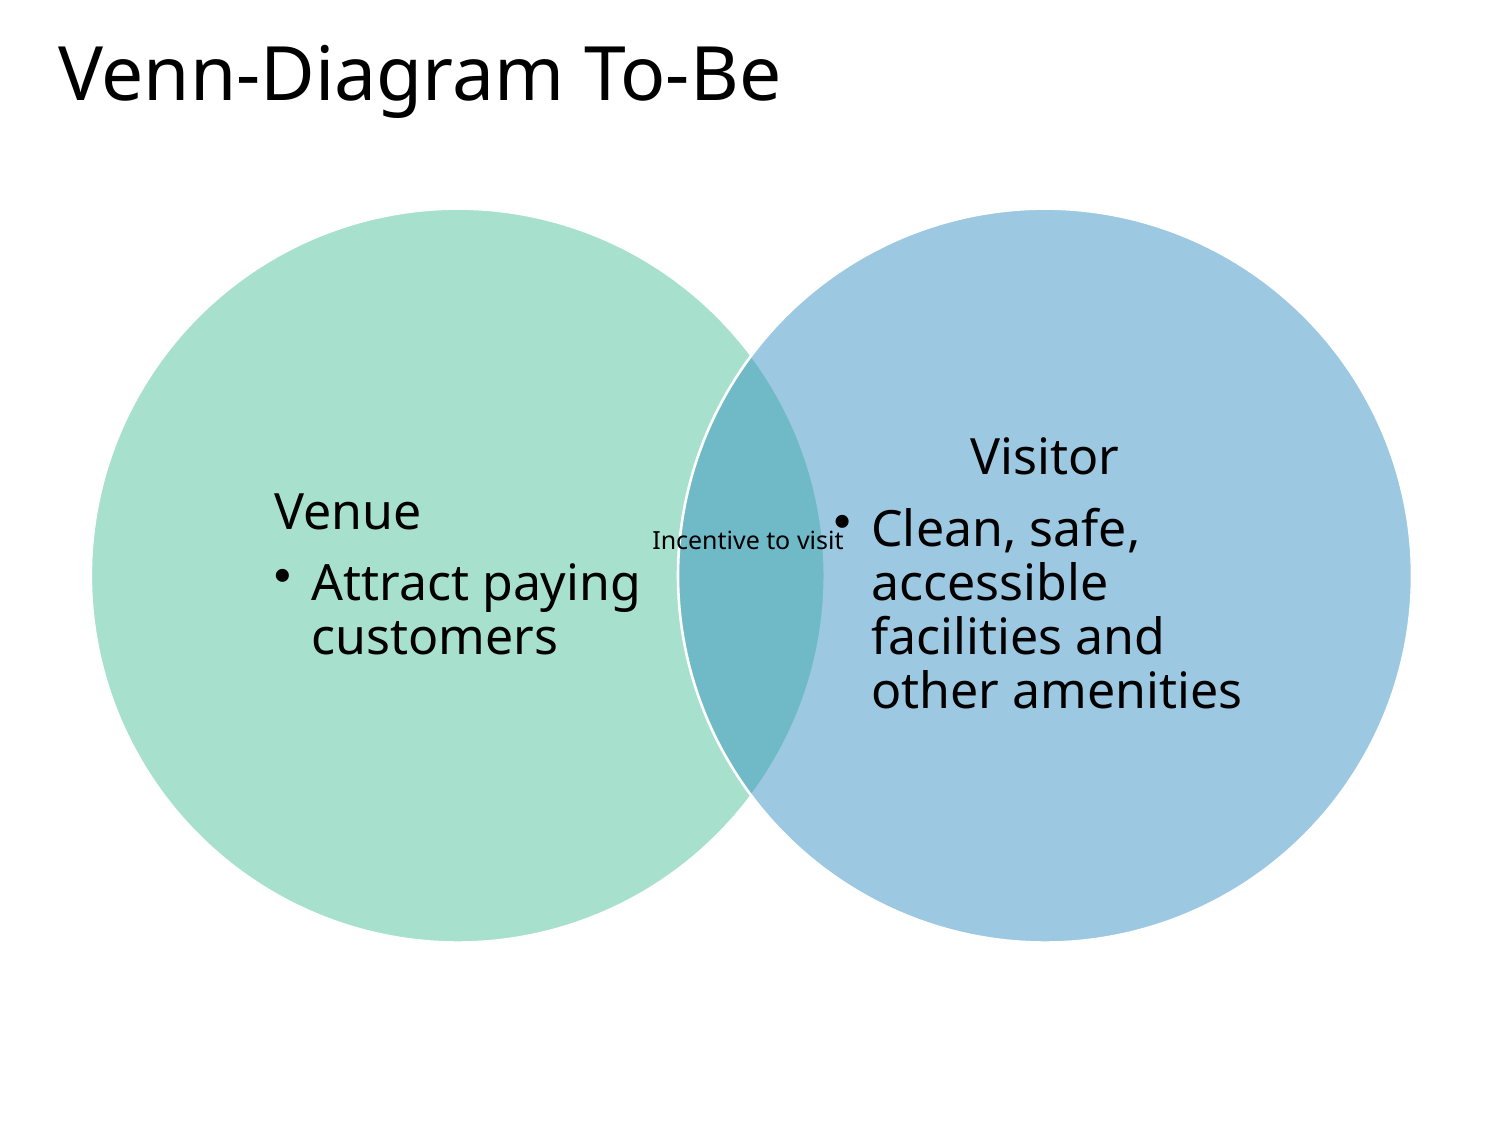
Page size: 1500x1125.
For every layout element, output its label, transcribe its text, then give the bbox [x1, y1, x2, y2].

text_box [89, 147, 1414, 1005]
text_box Venn-Diagram To-Be [43, 18, 846, 123]
